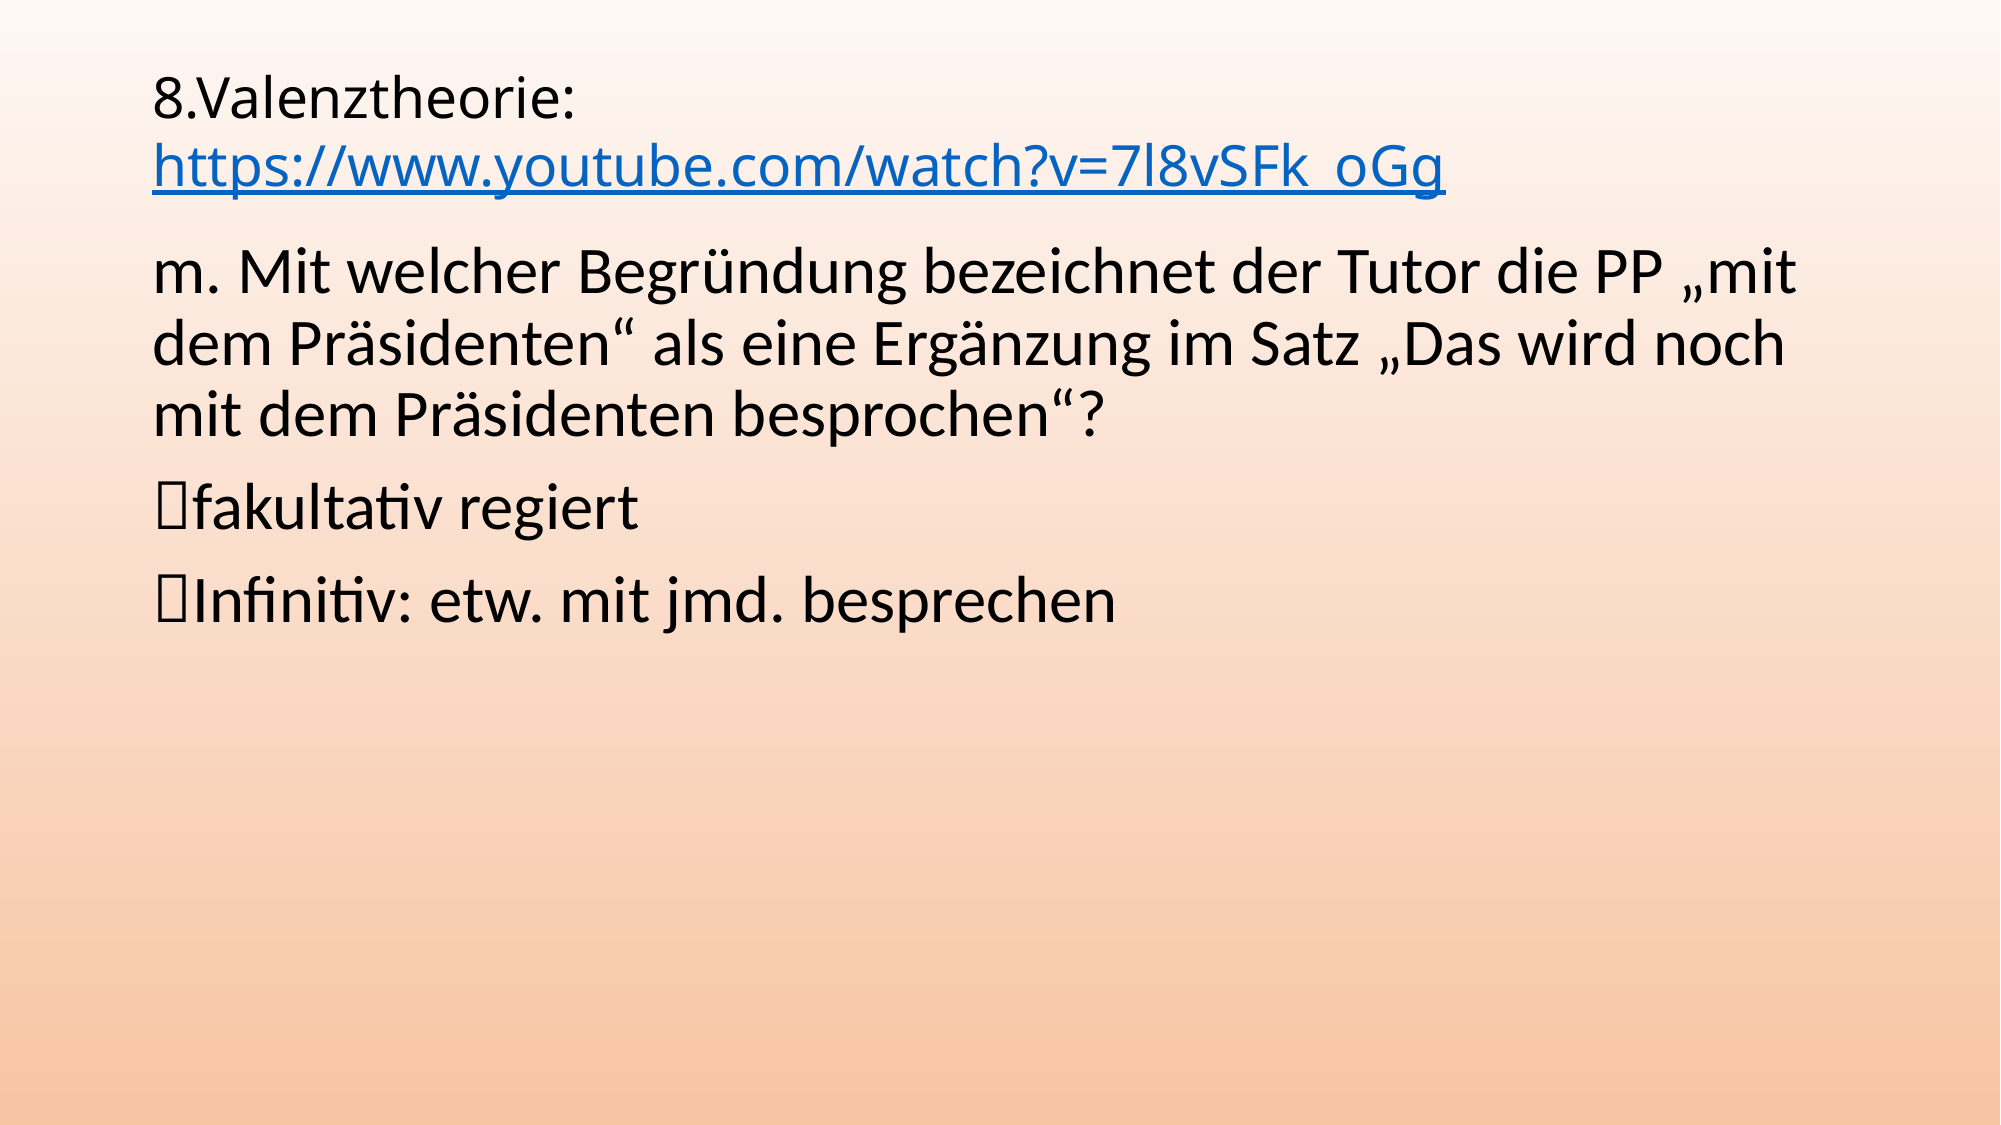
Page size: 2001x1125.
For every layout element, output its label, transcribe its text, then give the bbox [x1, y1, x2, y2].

list m. Mit welcher Begründung bezeichnet der Tutor die PP „mit dem Präsidenten“ als eine Ergänzung im Satz „Das wird noch mit dem Präsidenten besprochen“? fakultativ regiert Infinitiv: etw. mit jmd. besprechen [137, 228, 1863, 1014]
title 8.Valenztheorie: https://www.youtube.com/watch?v=7l8vSFk_oGg [137, 59, 1863, 228]
